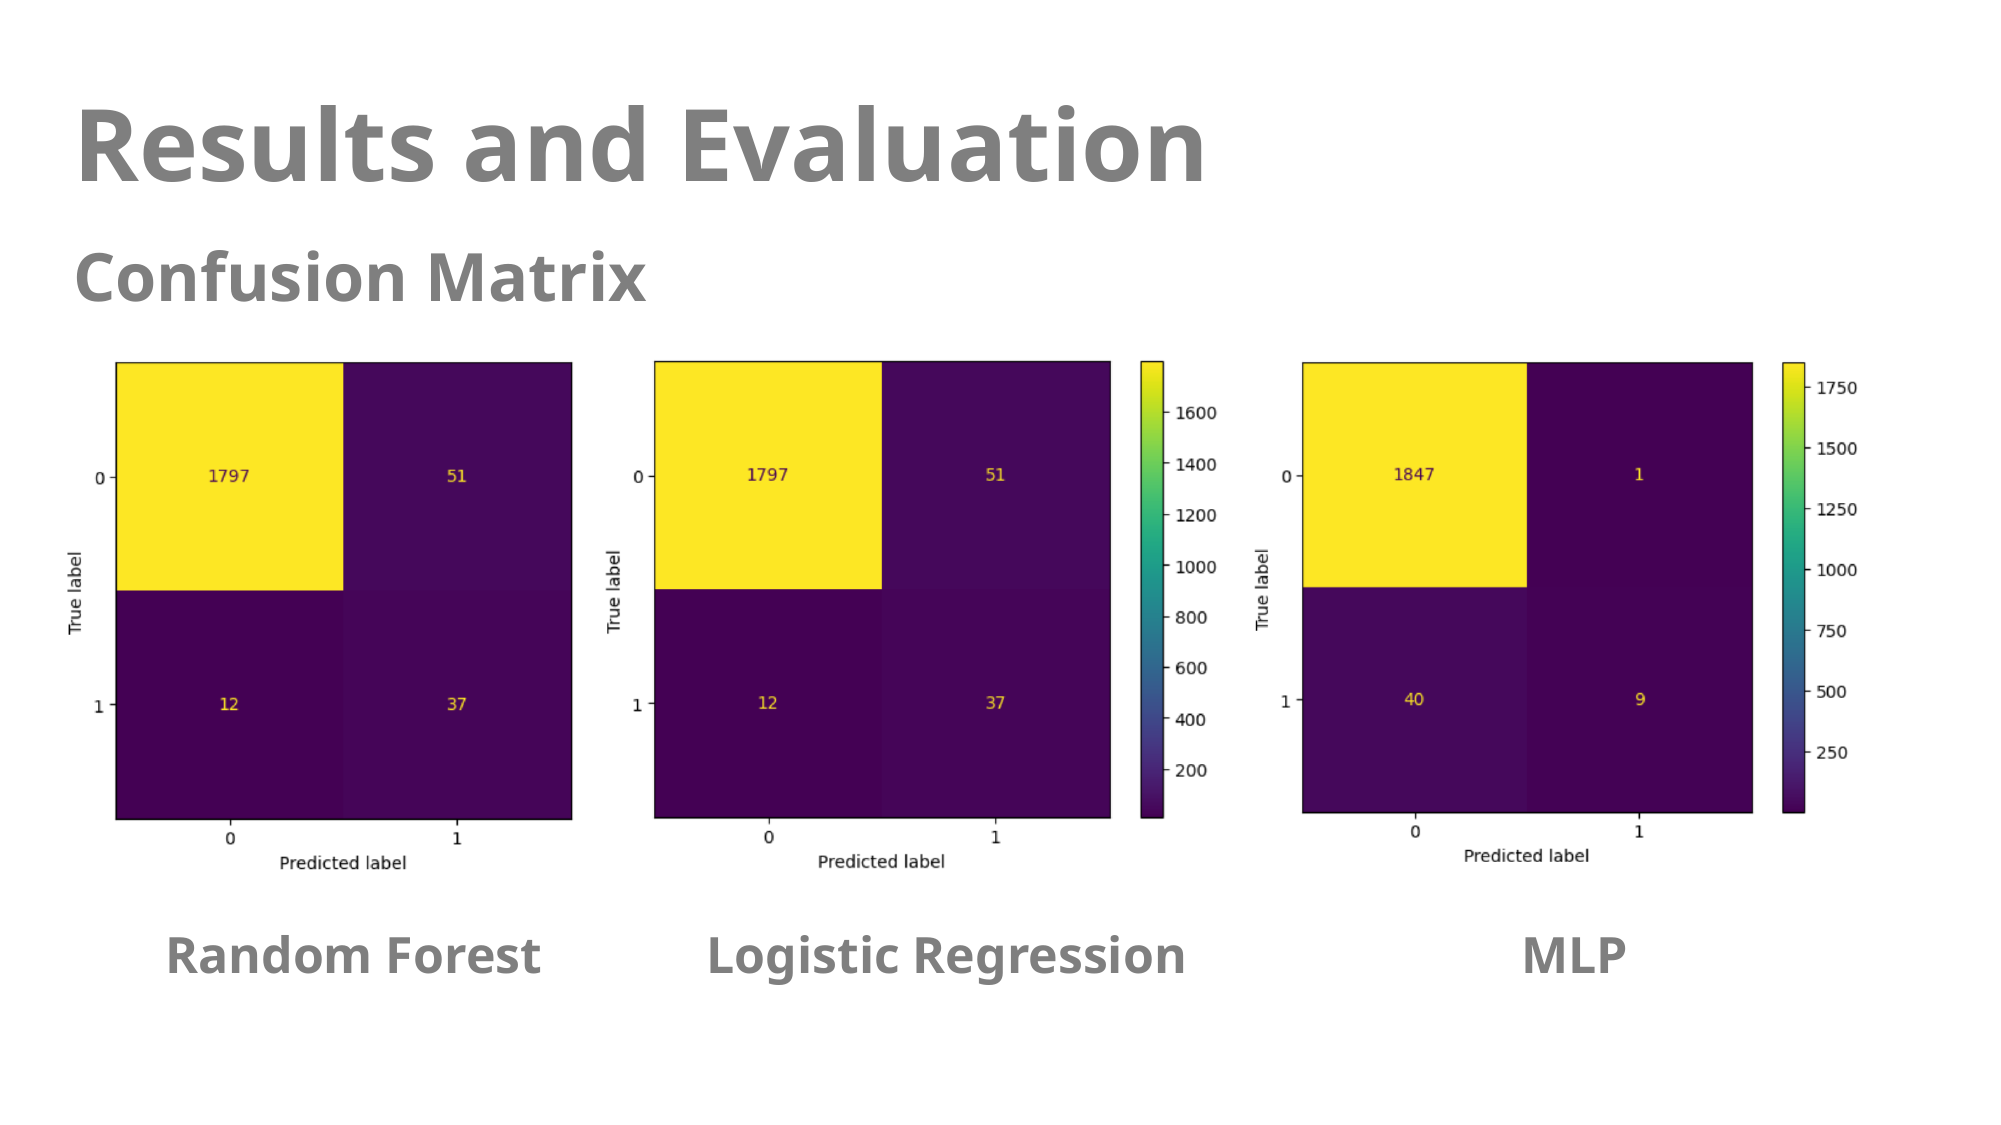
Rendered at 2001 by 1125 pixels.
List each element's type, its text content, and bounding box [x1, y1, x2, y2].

picture [52, 342, 1229, 883]
picture [1243, 350, 1875, 875]
text_box Results and Evaluation [73, 53, 1365, 215]
text_box Confusion Matrix [73, 215, 1365, 382]
text_box Random Forest Logistic Regression MLP [165, 909, 1730, 1051]
